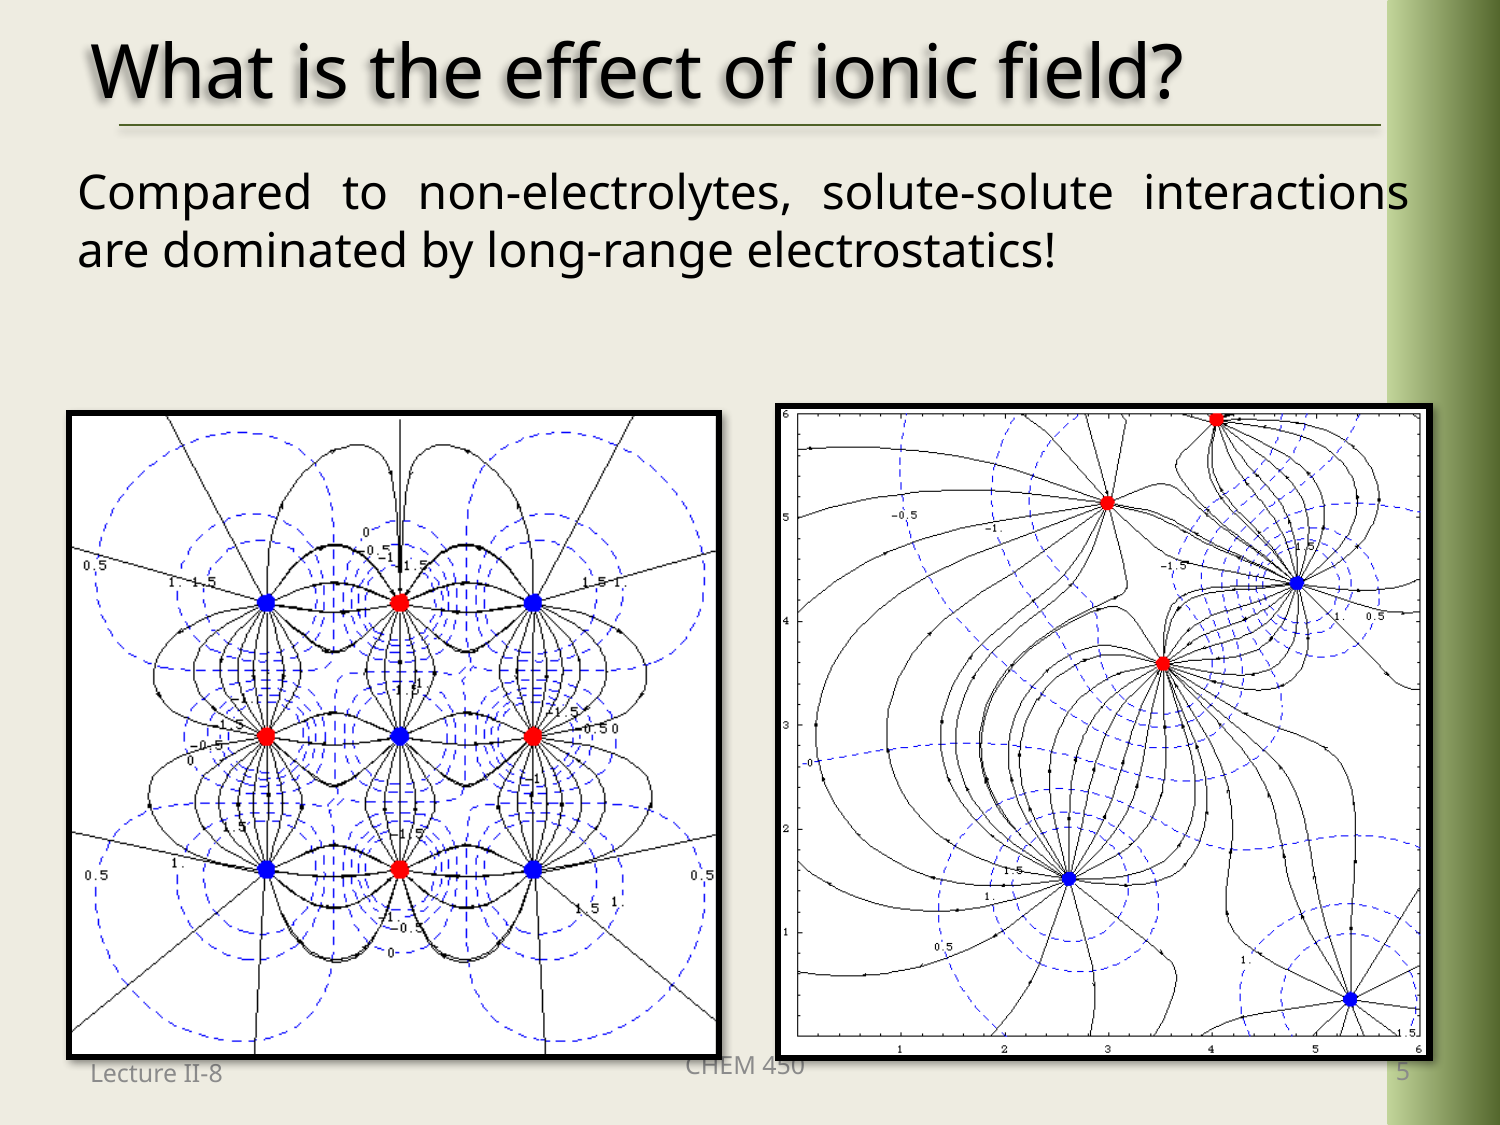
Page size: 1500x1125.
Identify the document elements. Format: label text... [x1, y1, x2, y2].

slide_number 5 [1074, 1070, 1425, 1103]
slide_number Lecture II-8 [75, 1069, 425, 1103]
picture [71, 416, 716, 1055]
text_box Compared to non-electrolytes, solute-solute interactions are dominated by long-range electrostatics! [62, 154, 1427, 285]
title What is the effect of ionic field? [75, 0, 1425, 154]
picture [780, 409, 1427, 1055]
footer CHEM 450 [507, 1034, 983, 1095]
